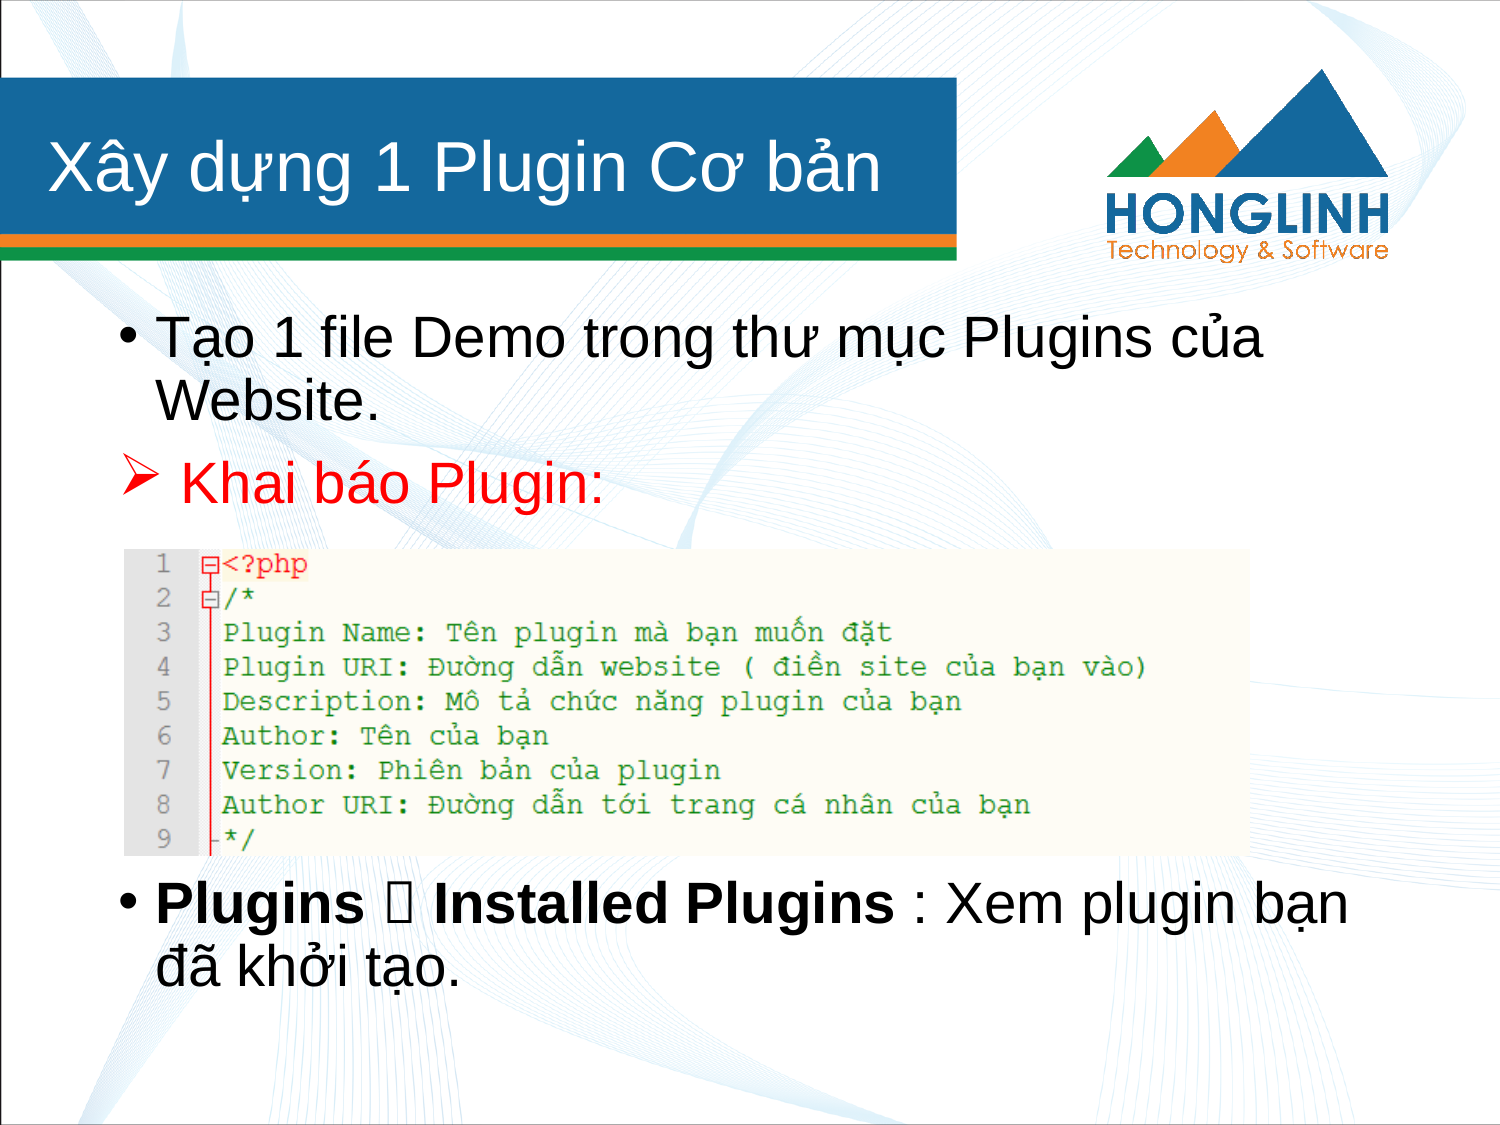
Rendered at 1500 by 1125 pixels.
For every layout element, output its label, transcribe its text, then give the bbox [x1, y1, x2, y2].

list Tạo 1 file Demo trong thư mục Plugins của Website. Khai báo Plugin: Plugins  Installed Plugins : Xem plugin bạn đã khởi tạo. [103, 299, 1397, 1014]
title Xây dựng 1 Plugin Cơ bản [32, 59, 1004, 278]
picture [0, 0, 1500, 1125]
